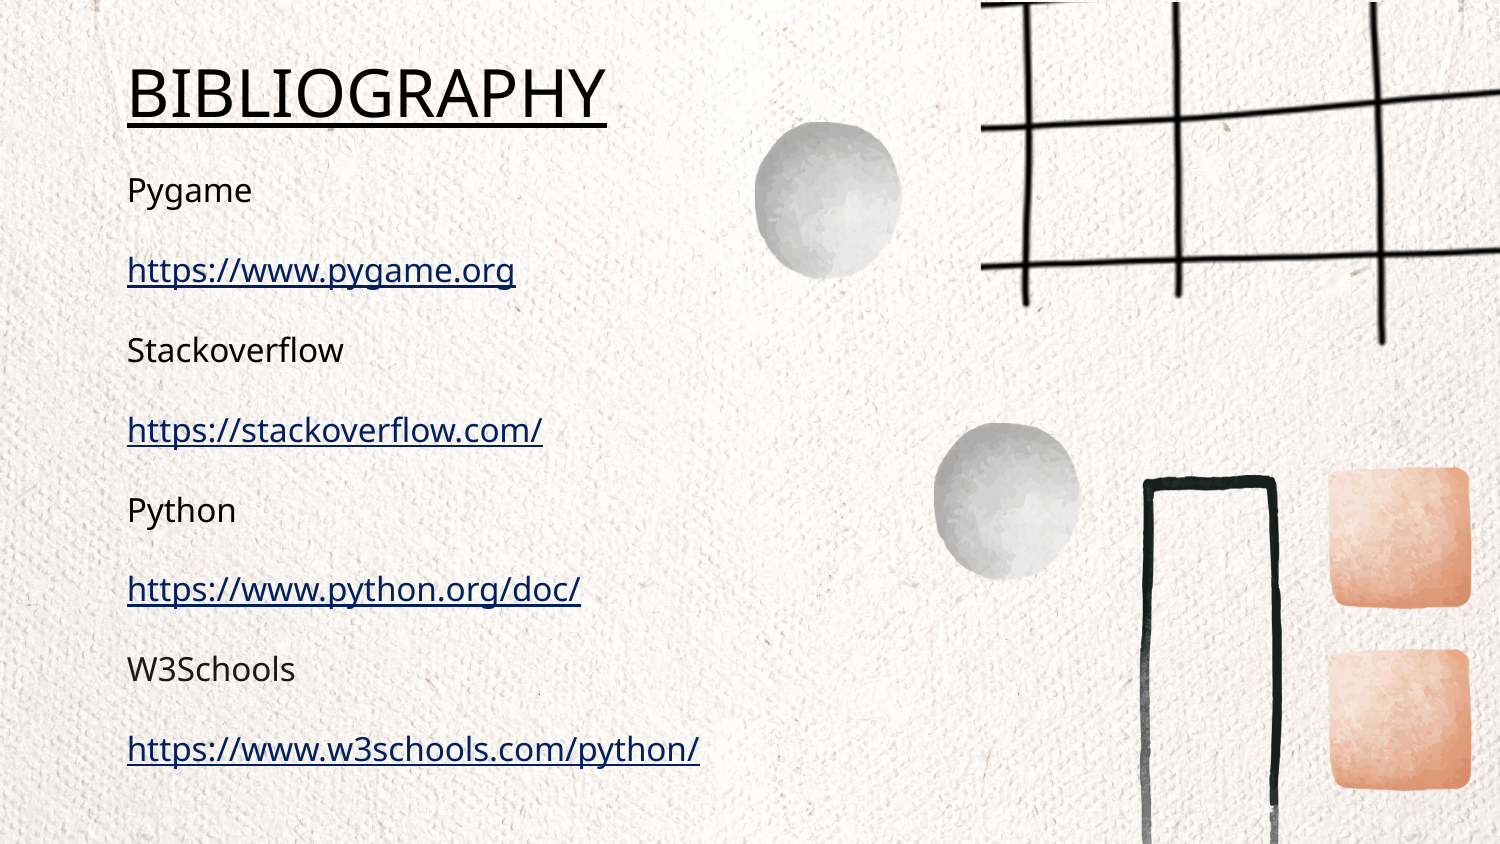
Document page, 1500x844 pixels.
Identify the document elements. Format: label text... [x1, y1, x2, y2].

text_box BIBLIOGRAPHY [112, 43, 750, 139]
picture [0, 0, 1500, 844]
text_box Pygame https://www.pygame.org Stackoverflow https://stackoverflow.com/ Python https://www.python.org/doc/ W3Schools https://www.w3schools.com/python/ [112, 161, 750, 816]
